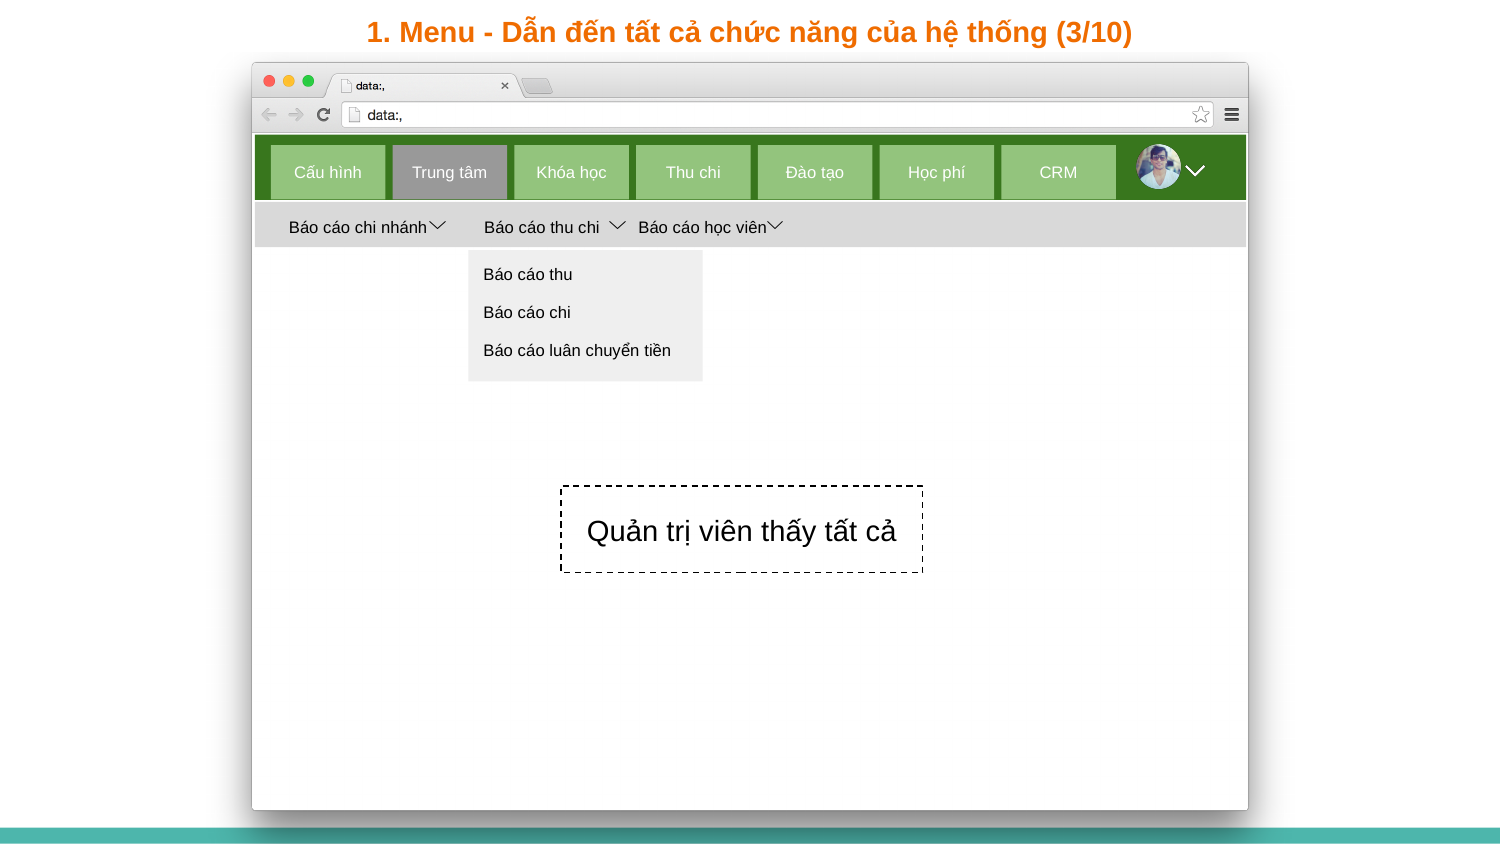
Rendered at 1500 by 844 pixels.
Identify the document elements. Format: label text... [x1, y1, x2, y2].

title 1. Menu - Dẫn đến tất cả chức năng của hệ thống (3/10) [51, 0, 1449, 53]
picture [197, 52, 1303, 844]
